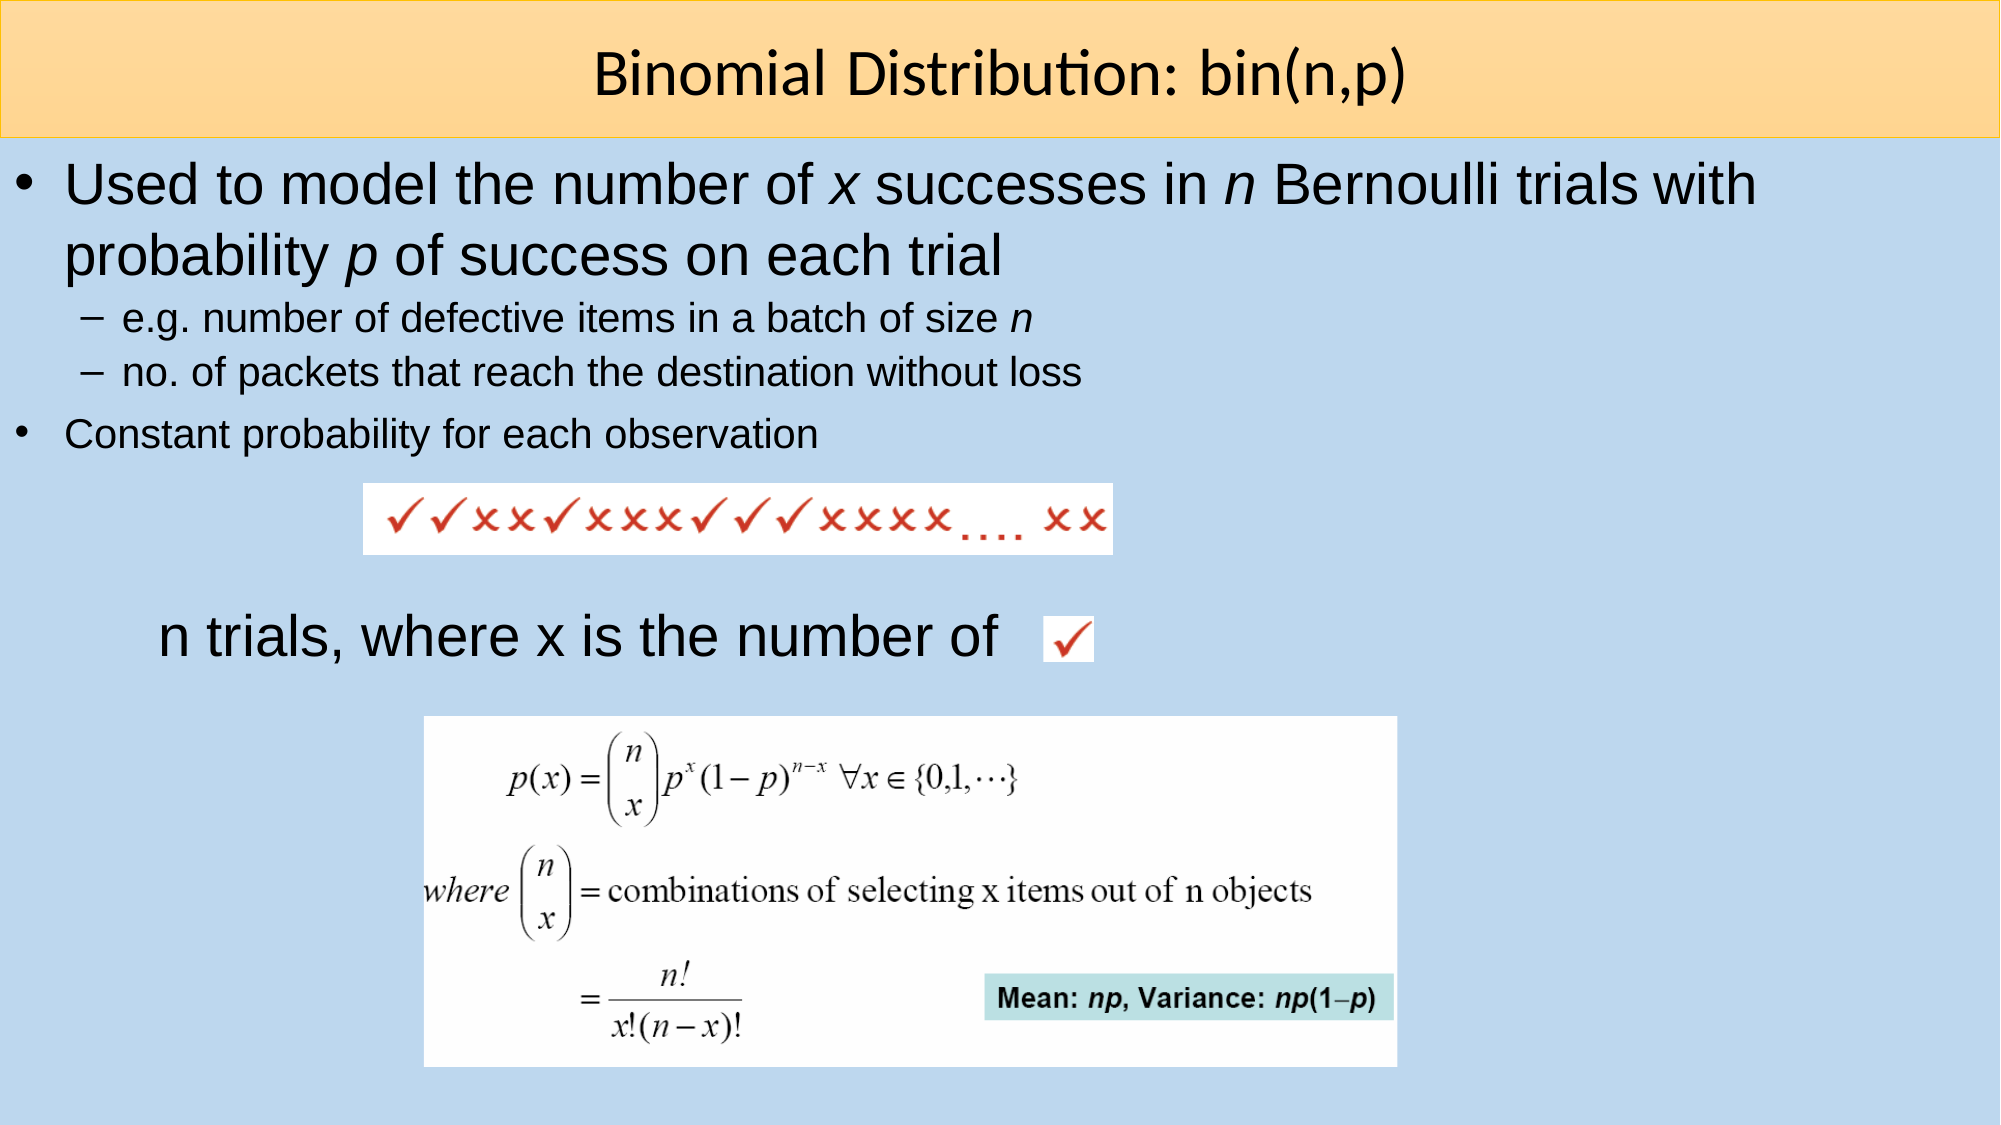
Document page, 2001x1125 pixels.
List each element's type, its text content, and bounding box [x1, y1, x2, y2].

text_box [423, 716, 1398, 1067]
text_box Used to model the number of x successes in n Bernoulli trials with probability p of success on each trial e.g. number of defective items in a batch of size n no. of packets that reach the destination without loss Constant probability for each observation n trials, where x is the number of [12, 146, 1972, 669]
picture [1043, 616, 1094, 662]
picture [362, 483, 1113, 556]
title Binomial Distribution: bin(n,p) [0, 0, 2000, 138]
